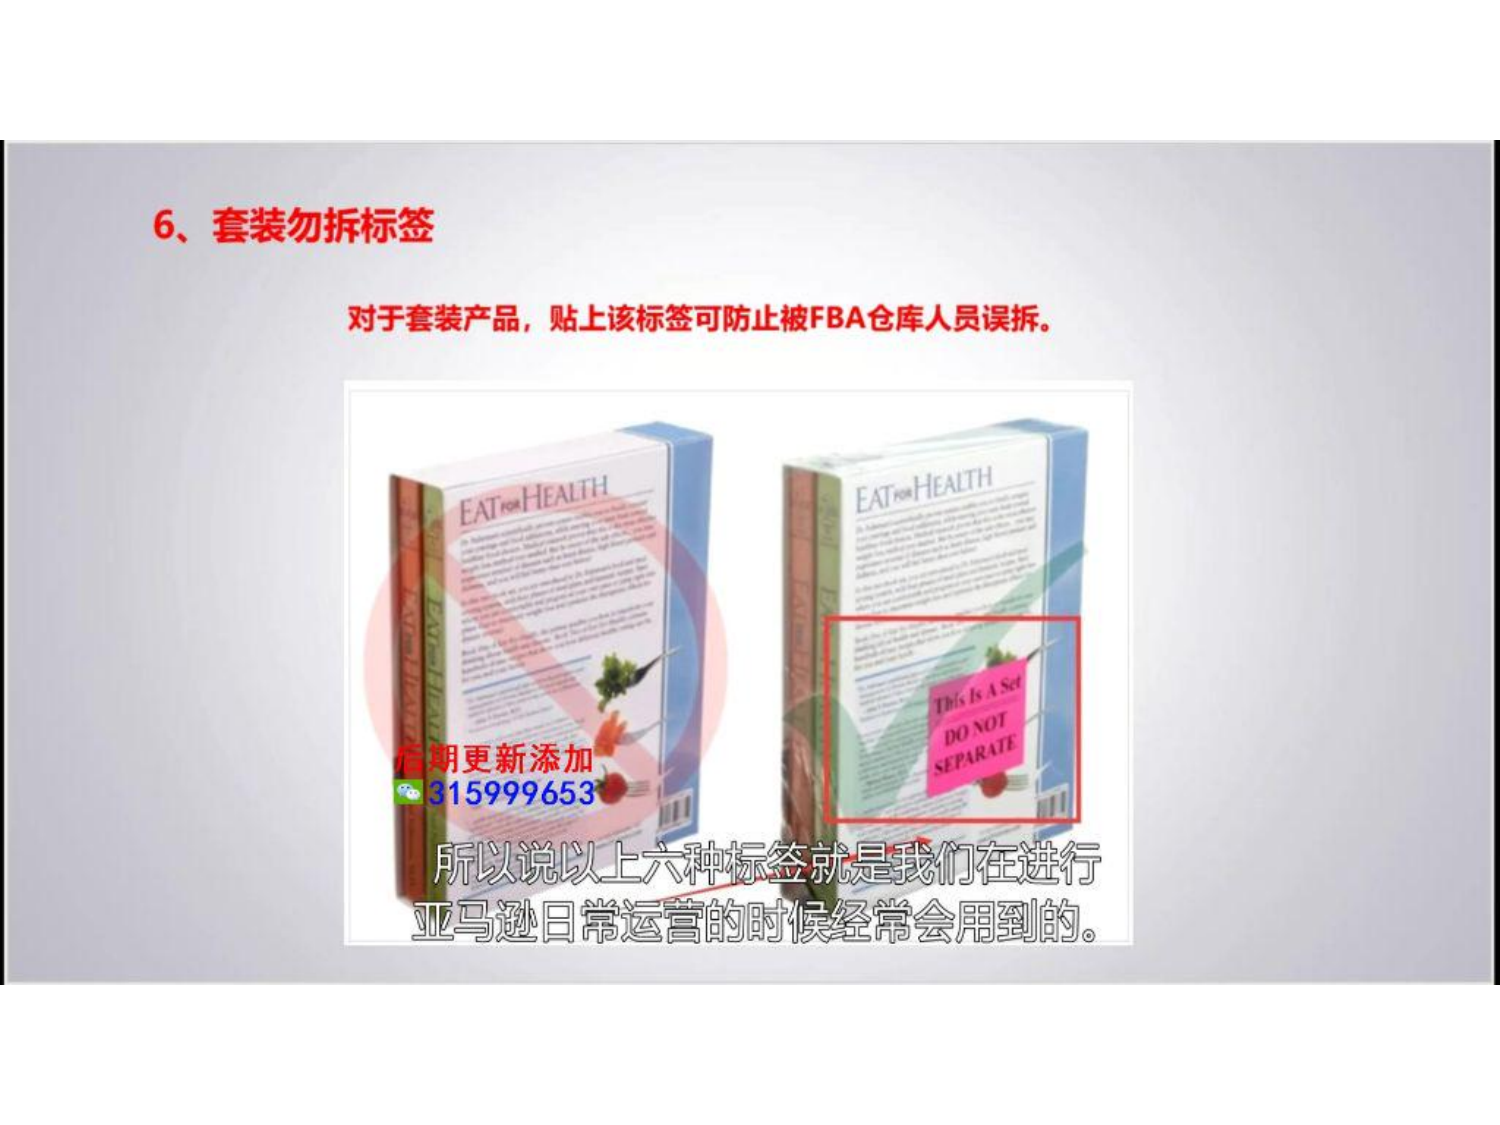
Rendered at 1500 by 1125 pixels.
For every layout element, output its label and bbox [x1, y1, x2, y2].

picture [0, 140, 1500, 985]
